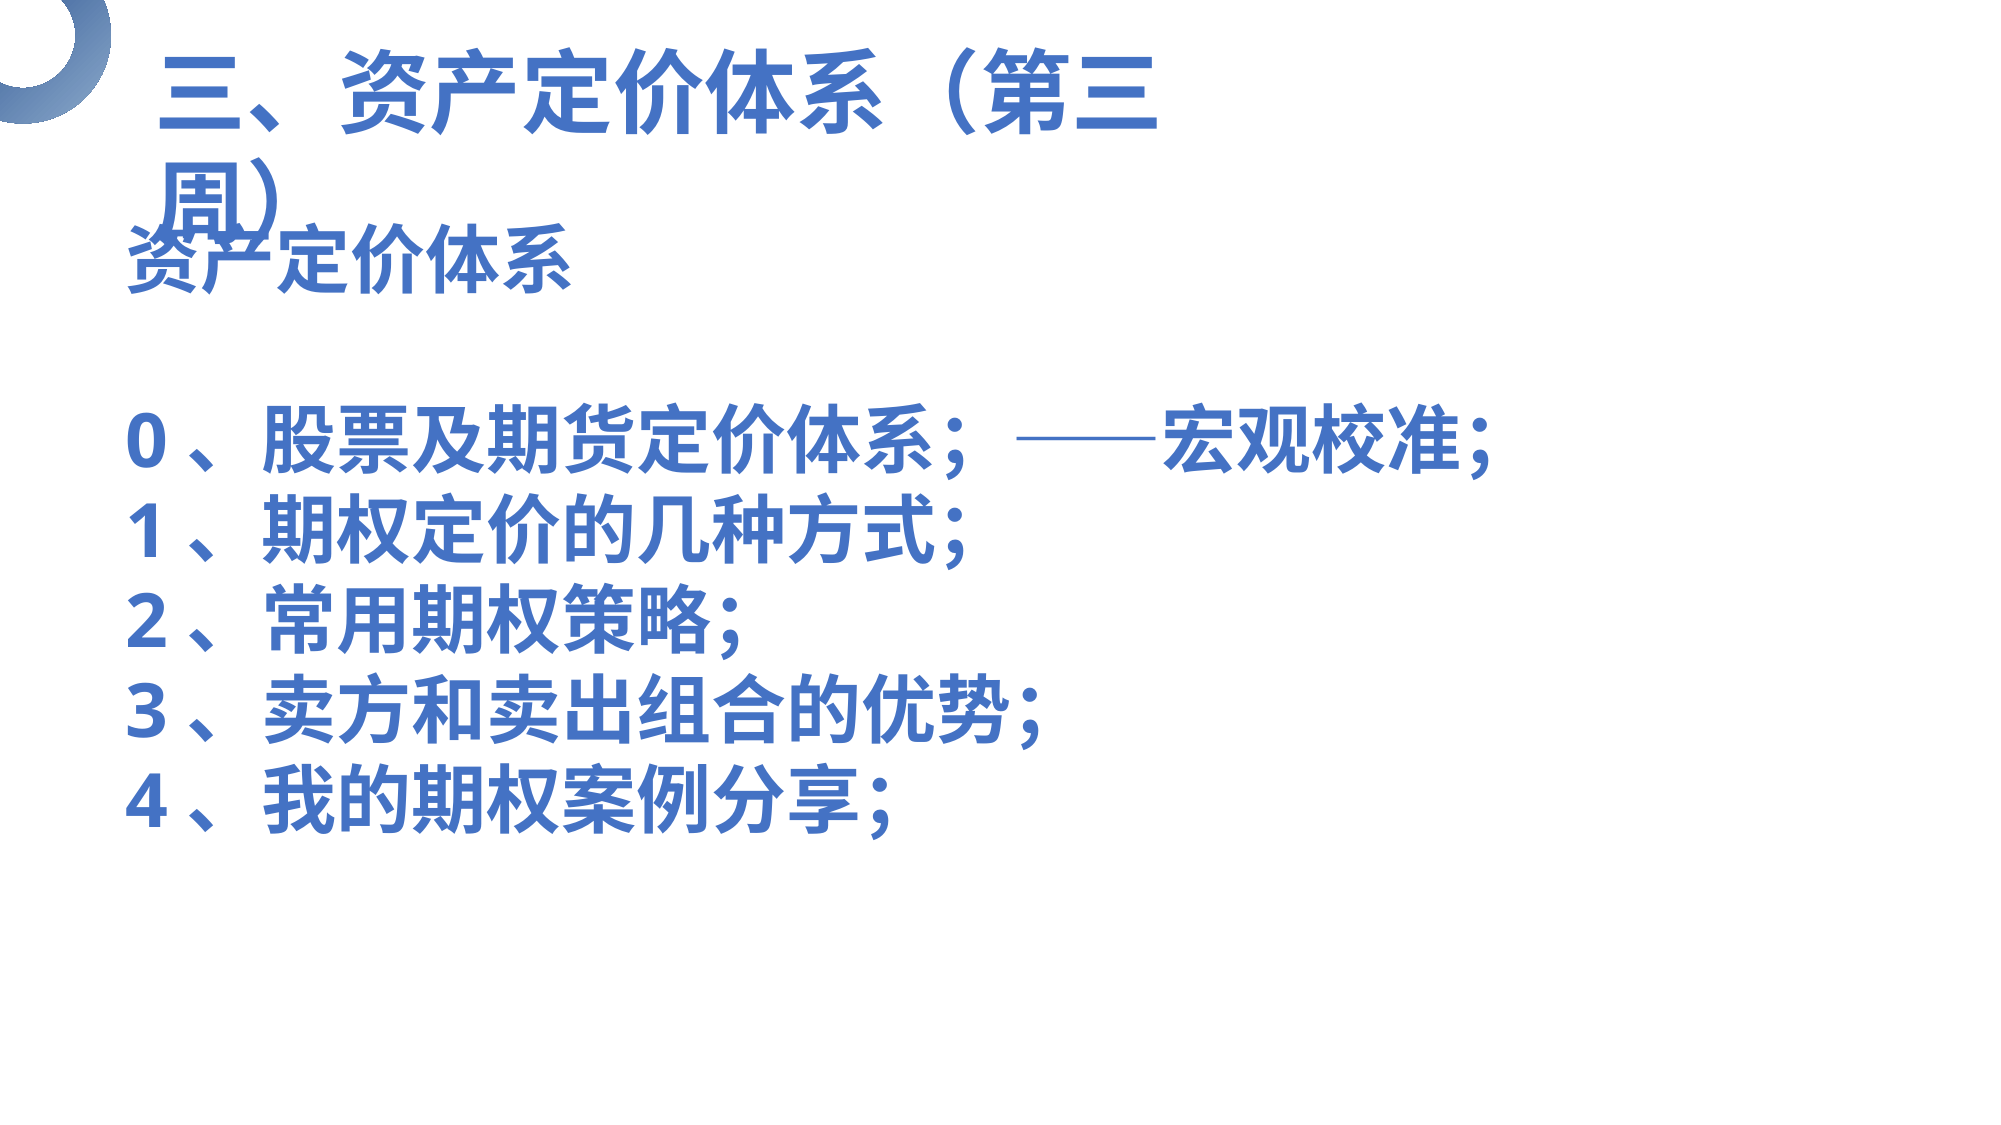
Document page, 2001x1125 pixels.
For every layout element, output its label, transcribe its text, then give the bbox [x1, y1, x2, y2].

text_box [0, 0, 112, 125]
text_box 三、资产定价体系（第三周） [140, 27, 1309, 204]
text_box 资产定价体系 0、股票及期货定价体系；——宏观校准； 1、期权定价的几种方式； 2、常用期权策略； 3、卖方和卖出组合的优势； 4、我的期权案例分享； [110, 204, 1709, 850]
